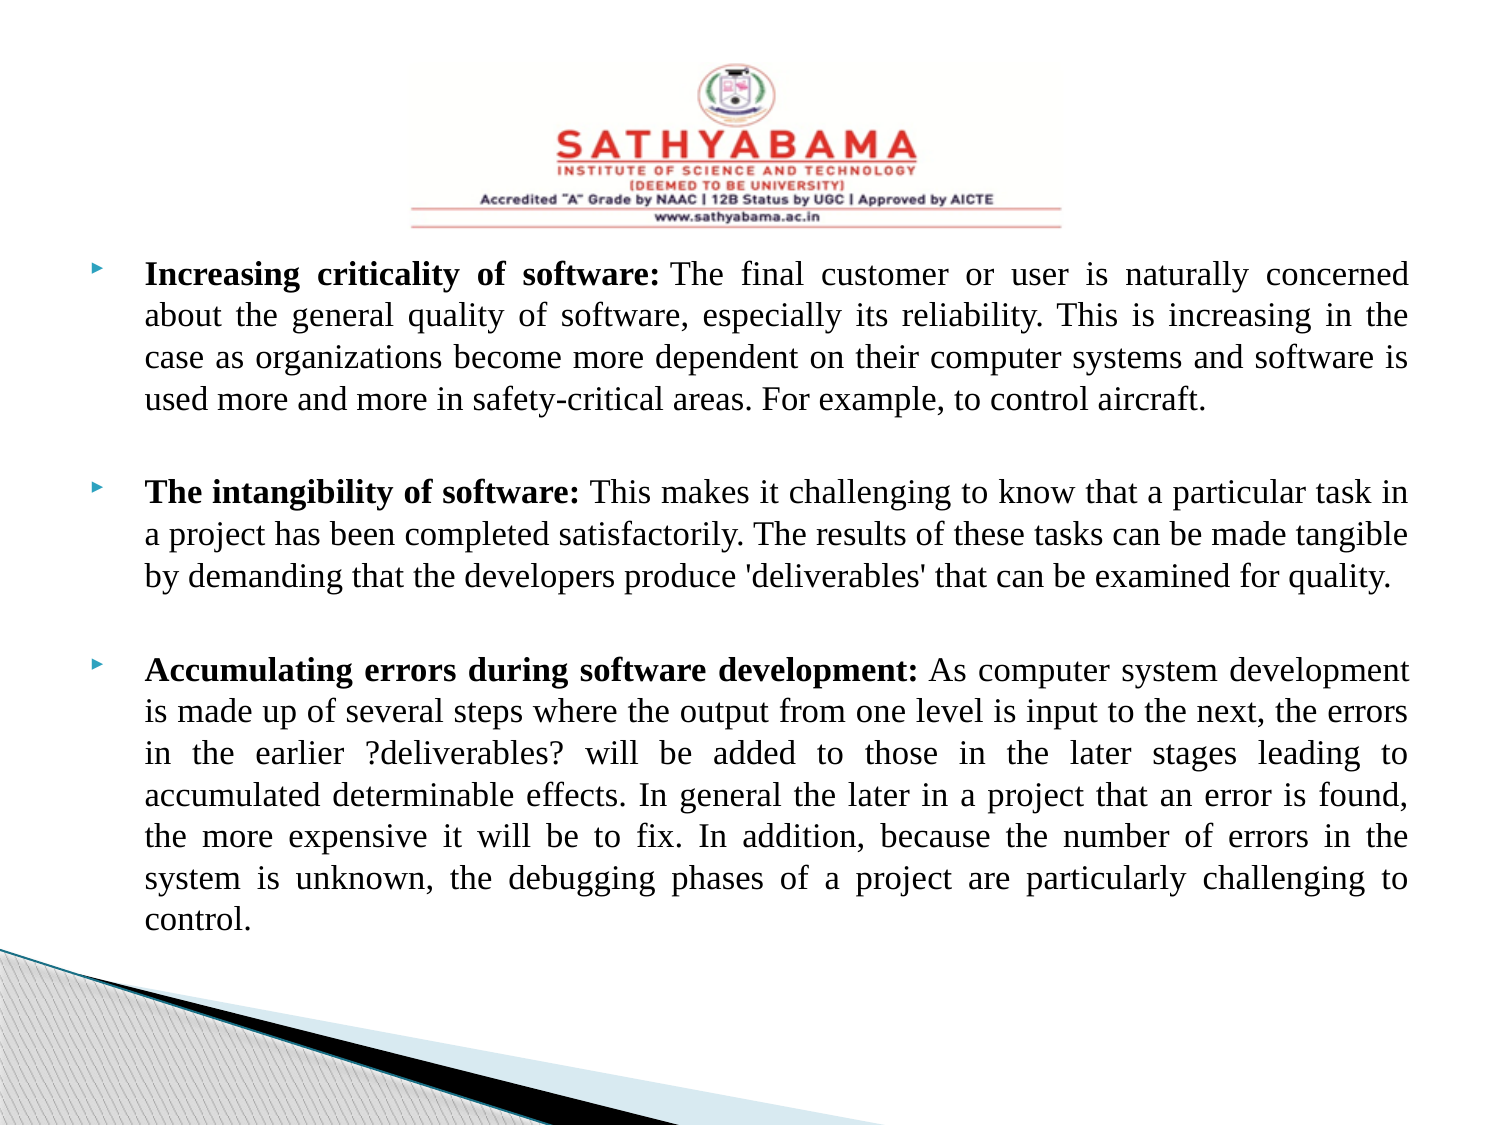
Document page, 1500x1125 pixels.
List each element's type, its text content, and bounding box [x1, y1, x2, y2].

picture [330, 62, 1170, 243]
list Increasing criticality of software: The final customer or user is naturally concerned about the general quality of software, especially its reliability. This is increasing in the case as organizations become more dependent on their computer systems and software is used more and more in safety-critical areas. For example, to control aircraft. The intangibility of software: This makes it challenging to know that a particular task in a project has been completed satisfactorily. The results of these tasks can be made tangible by demanding that the developers produce 'deliverables' that can be examined for quality. Accumulating errors during software development: As computer system development is made up of several steps where the output from one level is input to the next, the errors in the earlier ?deliverables? will be added to those in the later stages leading to accumulated determinable effects. In general the later in a project that an error is found, the more expensive it will be to fix. In addition, because the number of errors in the system is unknown, the debugging phases of a project are particularly challenging to control. [75, 243, 1425, 986]
